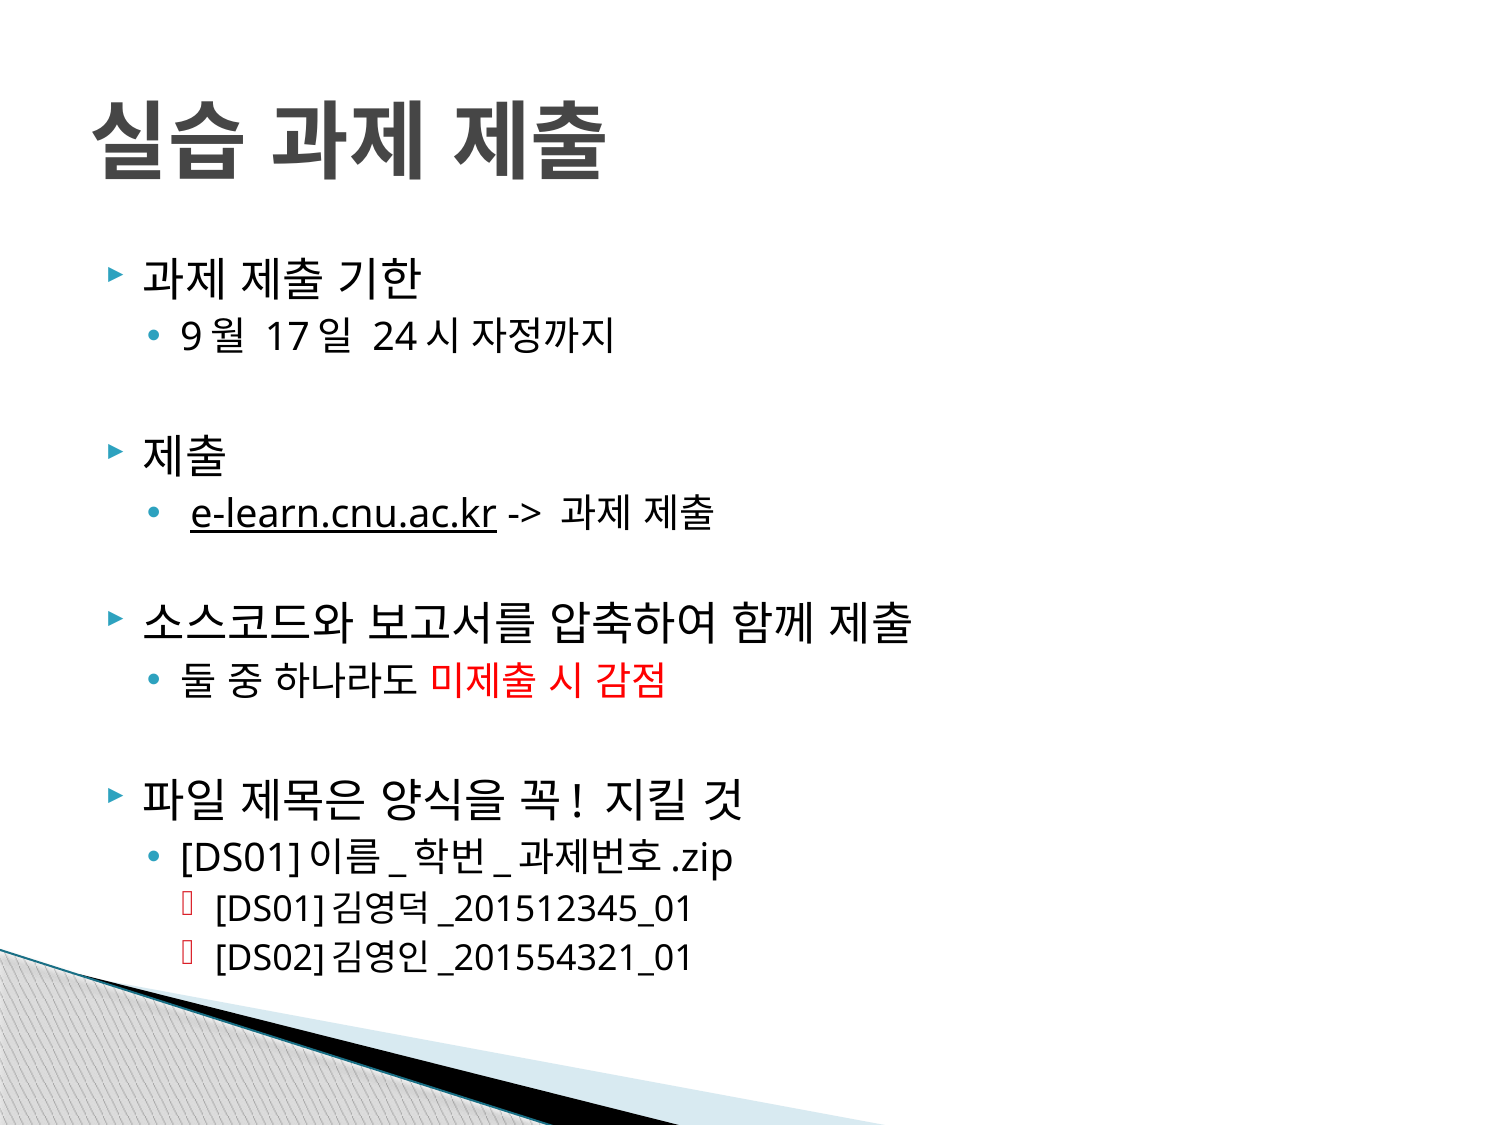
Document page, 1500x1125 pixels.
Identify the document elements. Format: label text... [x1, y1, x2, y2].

title 실습 과제 제출 [75, 45, 1425, 233]
list 과제 제출 기한 9월 17일 24시 자정까지 제출 e-learn.cnu.ac.kr -> 과제 제출 소스코드와 보고서를 압축하여 함께 제출 둘 중 하나라도 미제출 시 감점 파일 제목은 양식을 꼭! 지킬 것 [DS01]이름_학번_과제번호.zip [DS01]김영덕_201512345_01 [DS02]김영인_201554321_01 [75, 243, 1425, 986]
